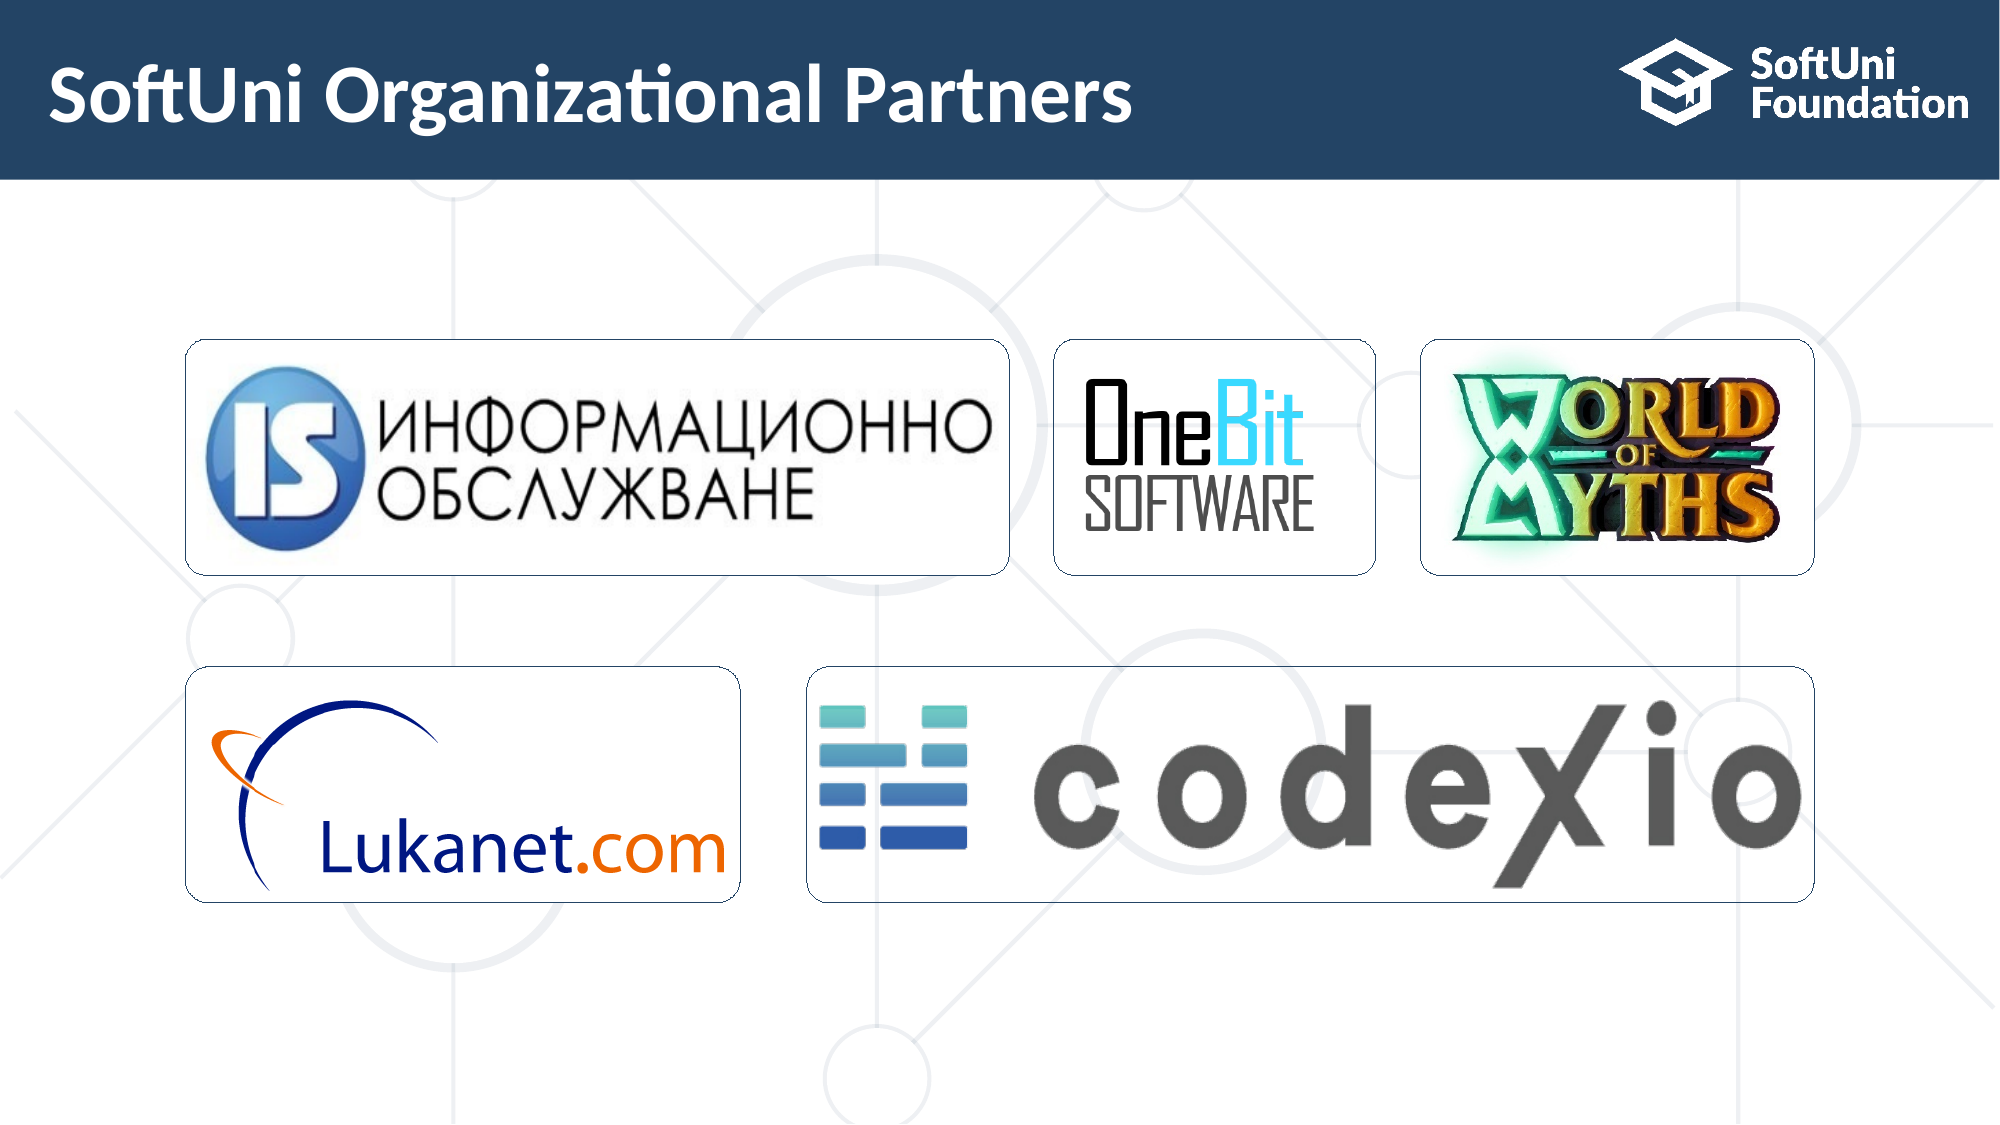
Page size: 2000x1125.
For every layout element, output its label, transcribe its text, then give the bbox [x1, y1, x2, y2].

picture [1618, 38, 1968, 126]
picture [1053, 338, 1377, 576]
picture [184, 666, 741, 904]
picture [806, 666, 1815, 904]
picture [1420, 338, 1815, 576]
picture [184, 338, 1010, 576]
title SoftUni Organizational Partners [31, 16, 1591, 162]
